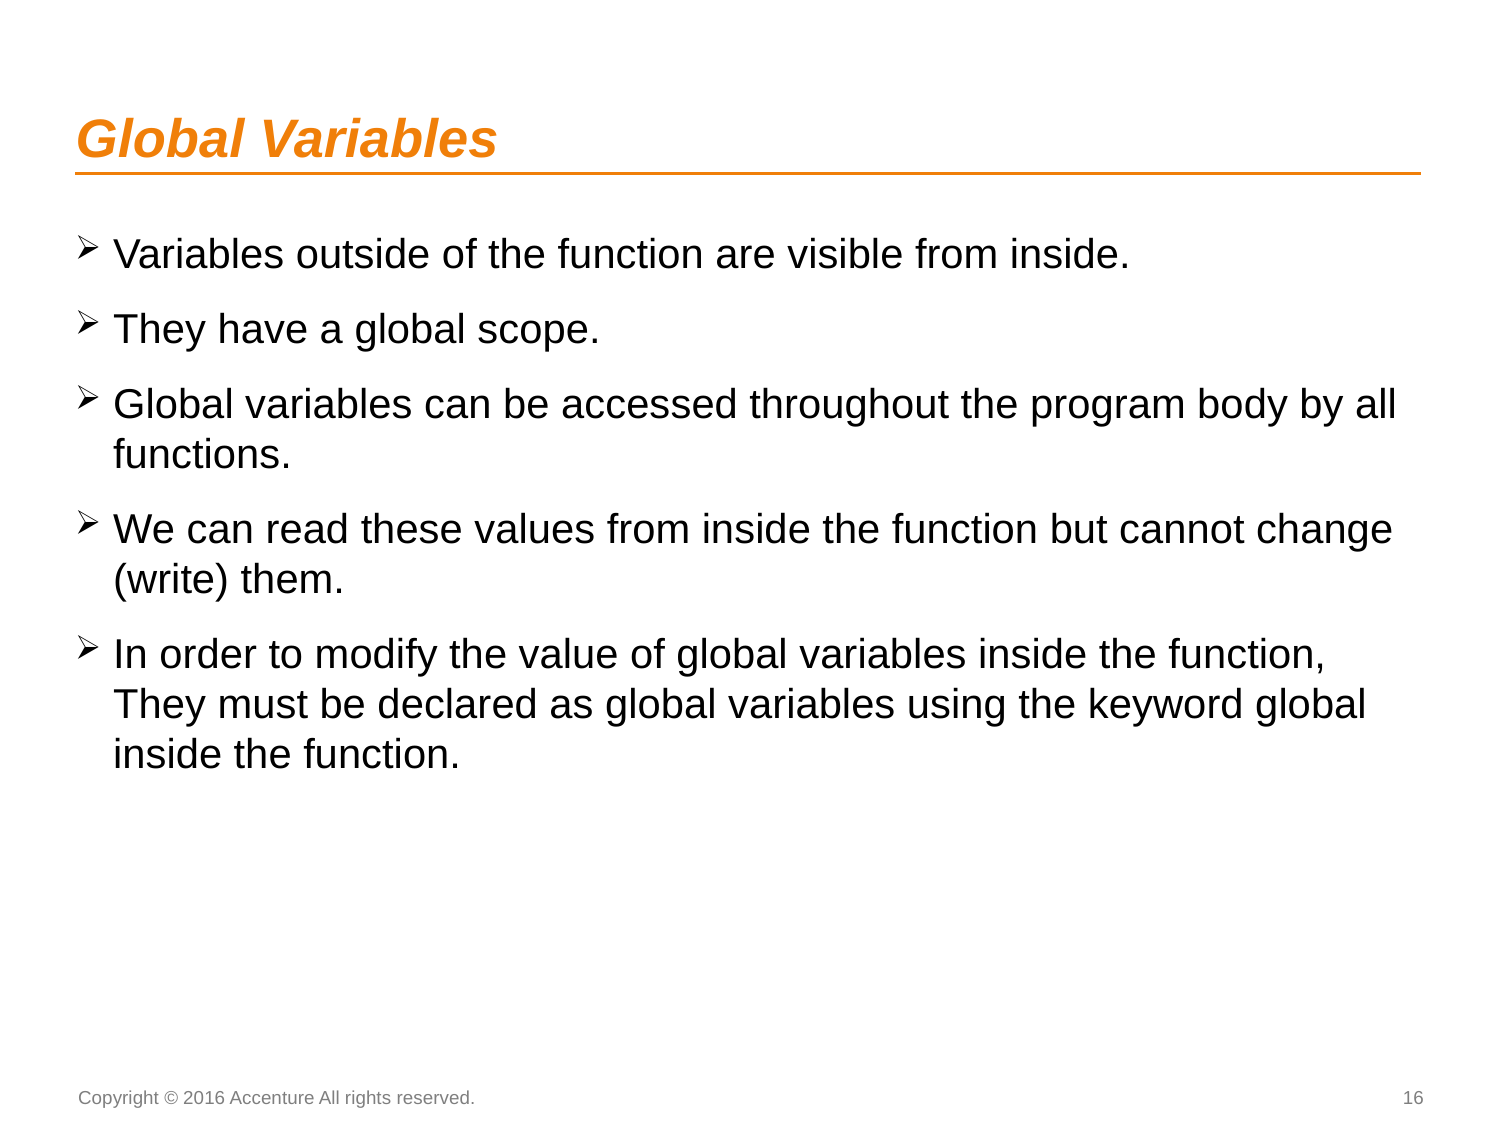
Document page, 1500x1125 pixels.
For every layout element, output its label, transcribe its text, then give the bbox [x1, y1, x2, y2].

title Global Variables [75, 27, 1422, 168]
list Variables outside of the function are visible from inside. They have a global scope. Global variables can be accessed throughout the program body by all functions. We can read these values from inside the function but cannot change (write) them. In order to modify the value of global variables inside the function, They must be declared as global variables using the keyword global inside the function. [75, 226, 1425, 1018]
